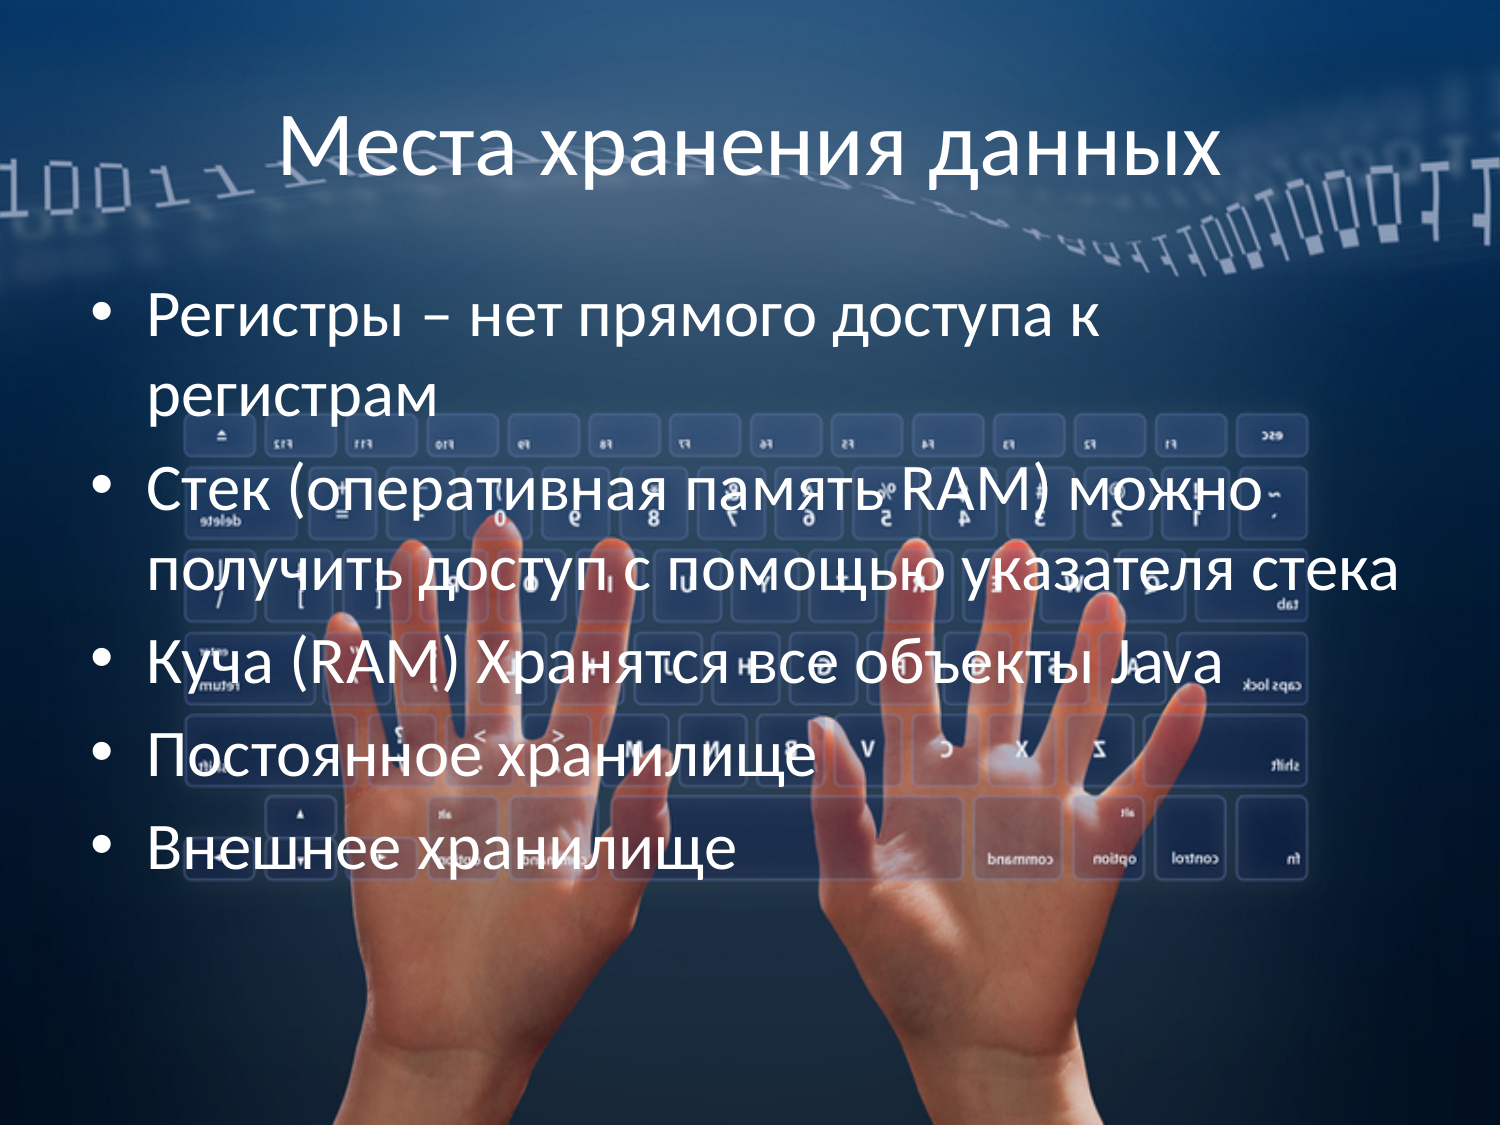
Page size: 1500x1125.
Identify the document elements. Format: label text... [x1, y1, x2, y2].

picture [0, 0, 1500, 1125]
list Регистры – нет прямого доступа к регистрам Стек (оперативная память RAM) можно получить доступ с помощью указателя стека Куча (RAM) Хранятся все объекты Java Постоянное хранилище Внешнее хранилище [75, 262, 1425, 1005]
title Места хранения данных [75, 45, 1425, 233]
